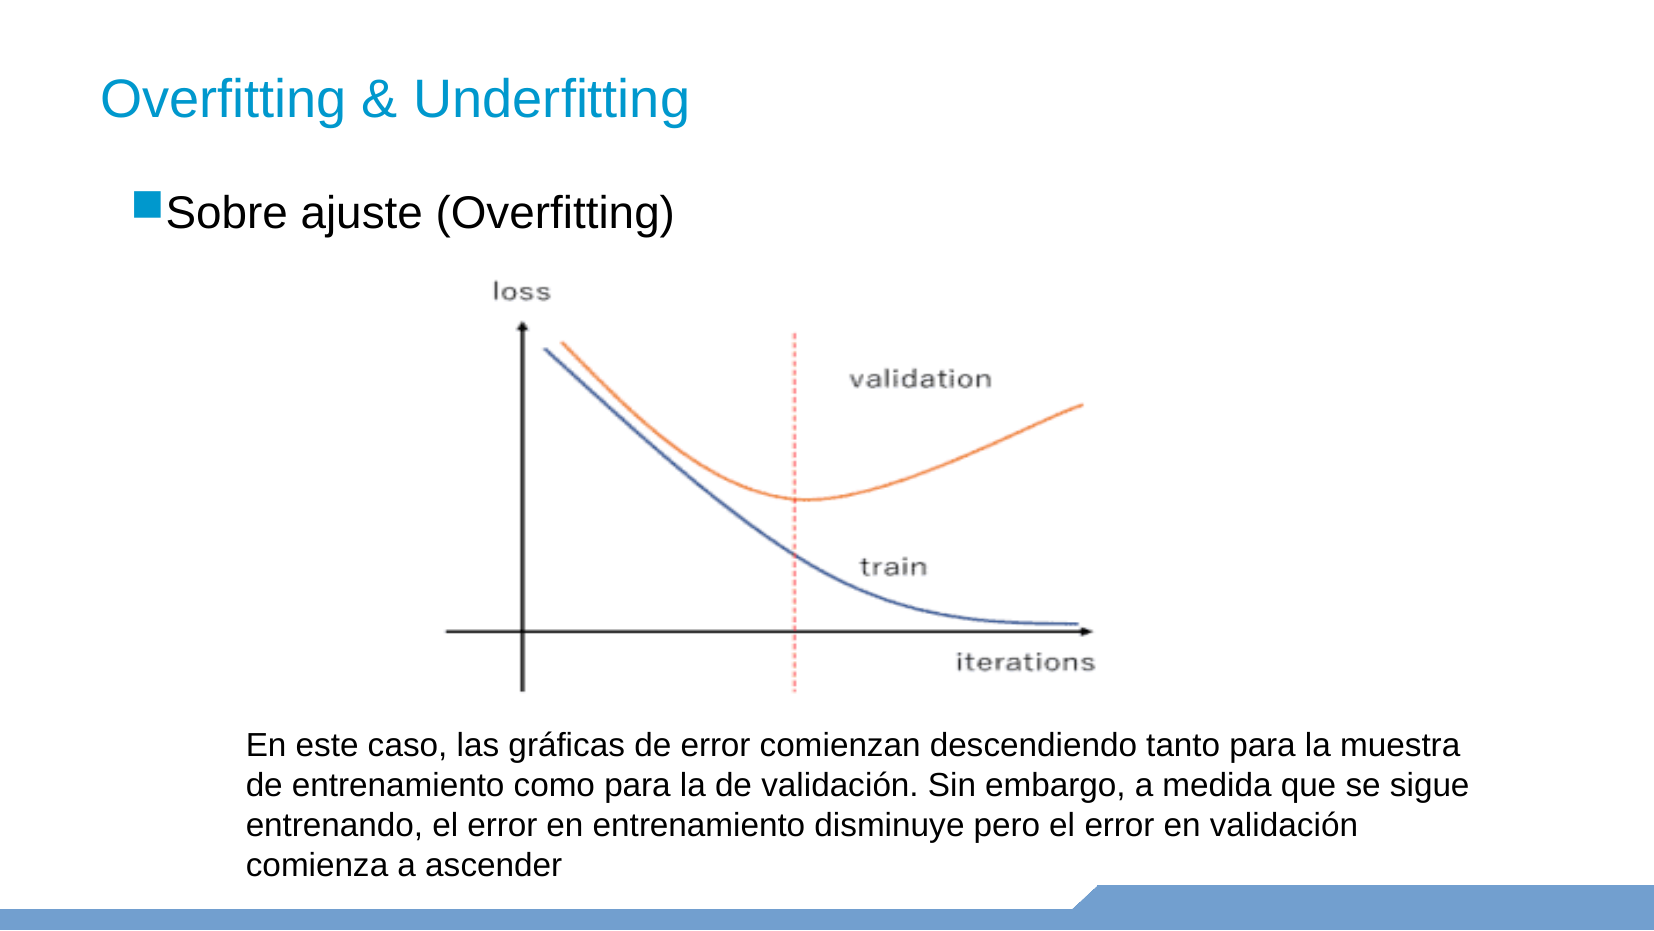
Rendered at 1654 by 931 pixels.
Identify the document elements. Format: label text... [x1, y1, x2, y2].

text_box Overfitting & Underfitting [100, 29, 1587, 162]
text_box En este caso, las gráficas de error comienzan descendiendo tanto para la muestra de entrenamiento como para la de validación. Sin embargo, a medida que se sigue entrenando, el error en entrenamiento disminuye pero el error en validación comienza a ascender [230, 716, 1522, 873]
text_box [0, 885, 1654, 931]
text_box Sobre ajuste (Overfitting) [115, 175, 1557, 333]
picture [426, 267, 1156, 715]
